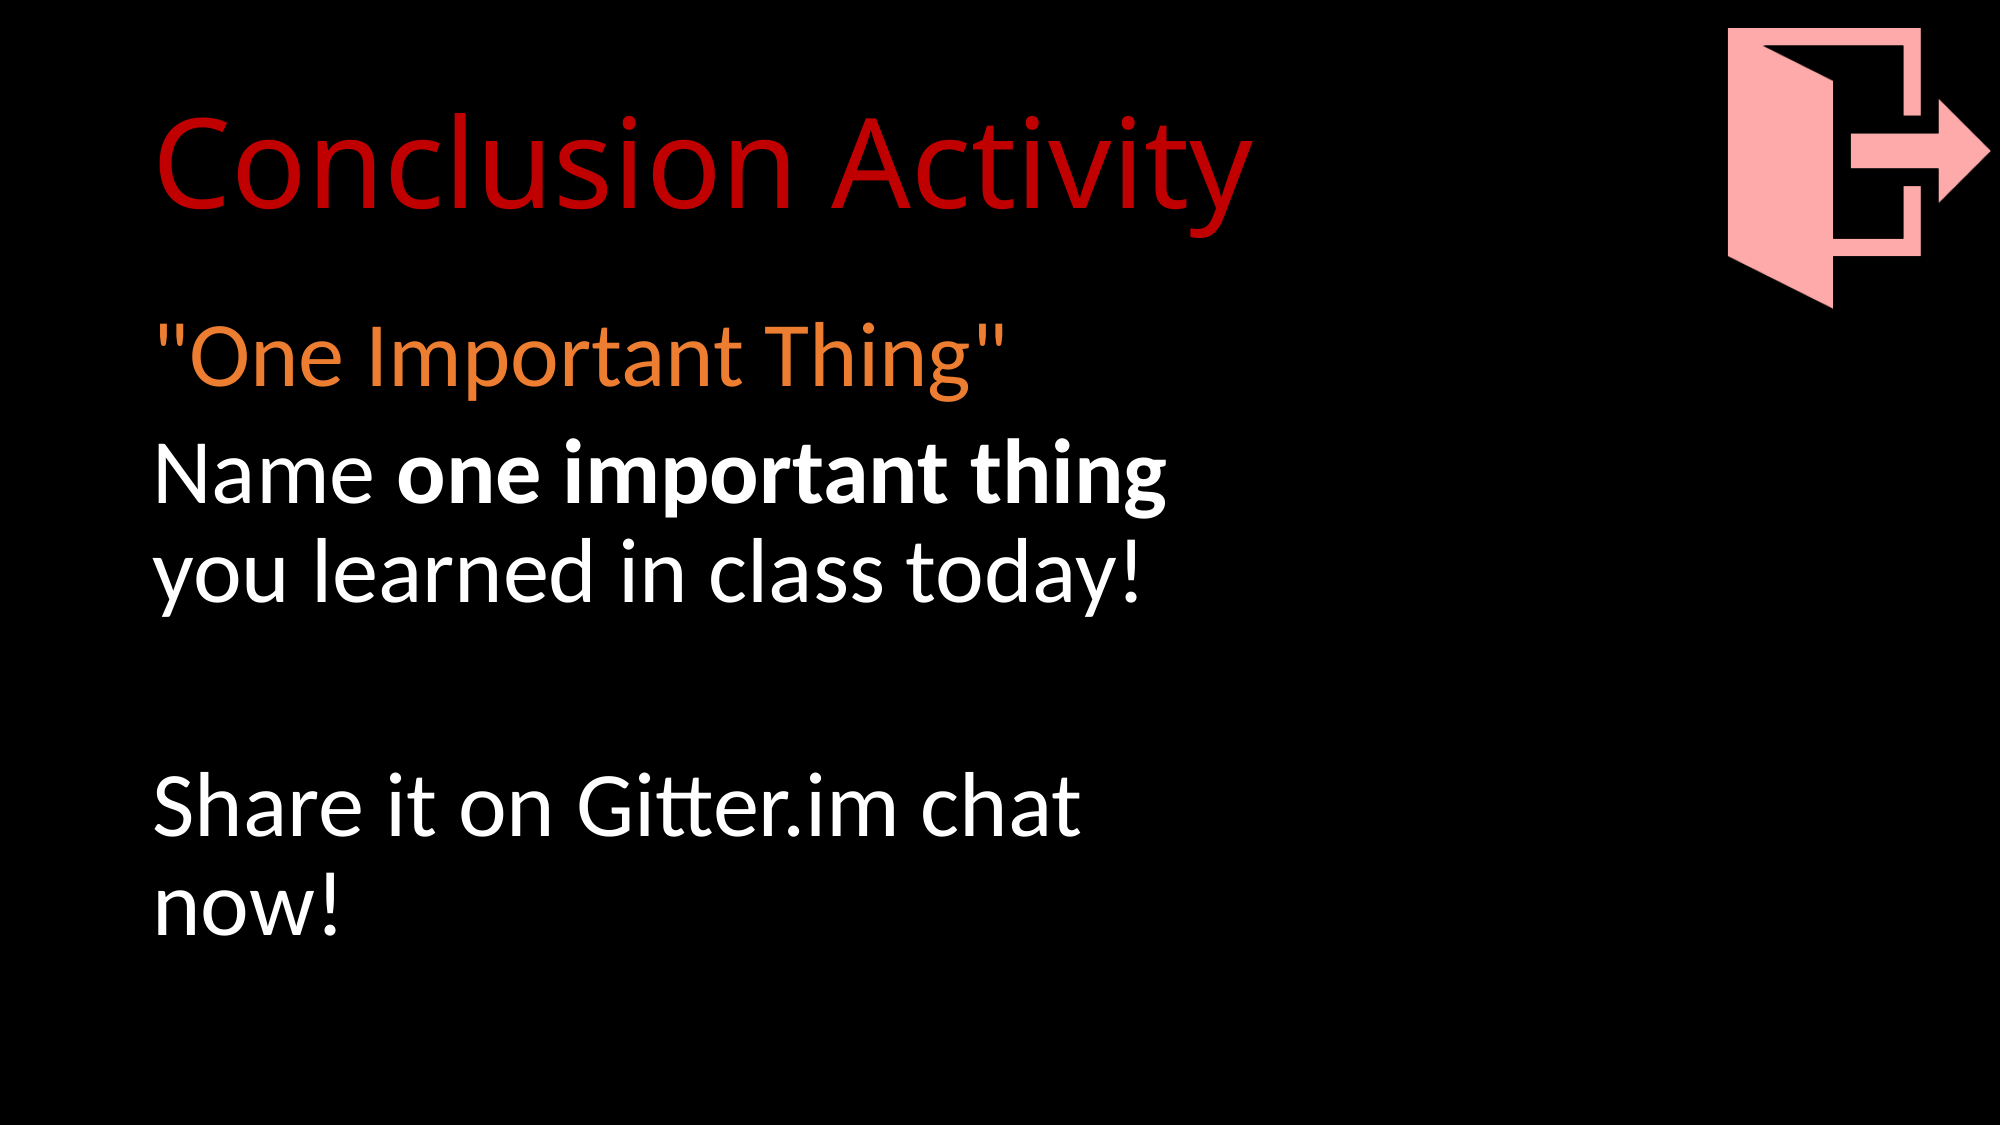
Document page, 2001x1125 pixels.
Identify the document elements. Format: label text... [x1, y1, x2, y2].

title Conclusion Activity [137, 59, 1719, 278]
list "One Important Thing" Name one important thing you learned in class today! Share it on Gitter.im chat now! [137, 299, 1191, 1014]
picture [1719, 28, 2000, 309]
